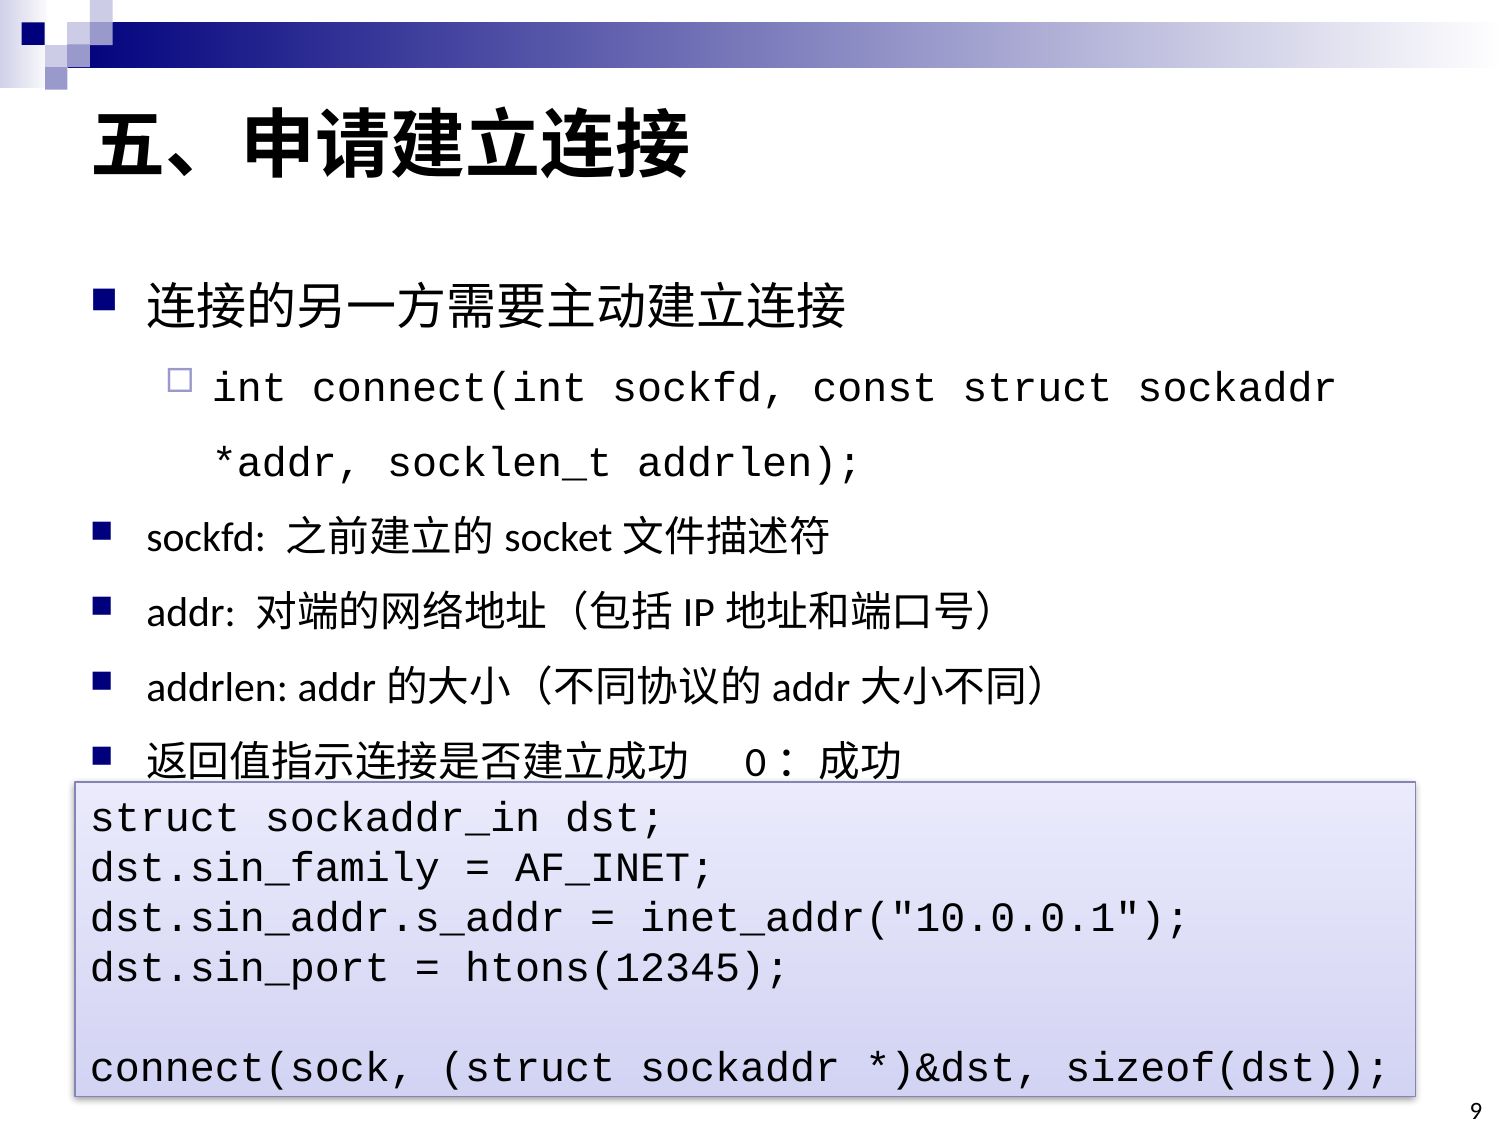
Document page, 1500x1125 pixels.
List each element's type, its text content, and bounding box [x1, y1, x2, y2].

slide_number 9 [1448, 1100, 1483, 1125]
title 五、申请建立连接 [75, 75, 1425, 209]
text_box struct sockaddr_in dst; dst.sin_family = AF_INET; dst.sin_addr.s_addr = inet_addr("10.0.0.1"); dst.sin_port = htons(12345); connect(sock, (struct sockaddr *)&dst, sizeof(dst)); [74, 781, 1416, 1097]
list 连接的另一方需要主动建立连接 int connect(int sockfd, const struct sockaddr *addr, socklen_t addrlen); sockfd: 之前建立的socket文件描述符 addr: 对端的网络地址（包括IP地址和端口号） addrlen: addr的大小（不同协议的addr大小不同） 返回值指示连接是否建立成功 0：成功 [75, 237, 1425, 1063]
